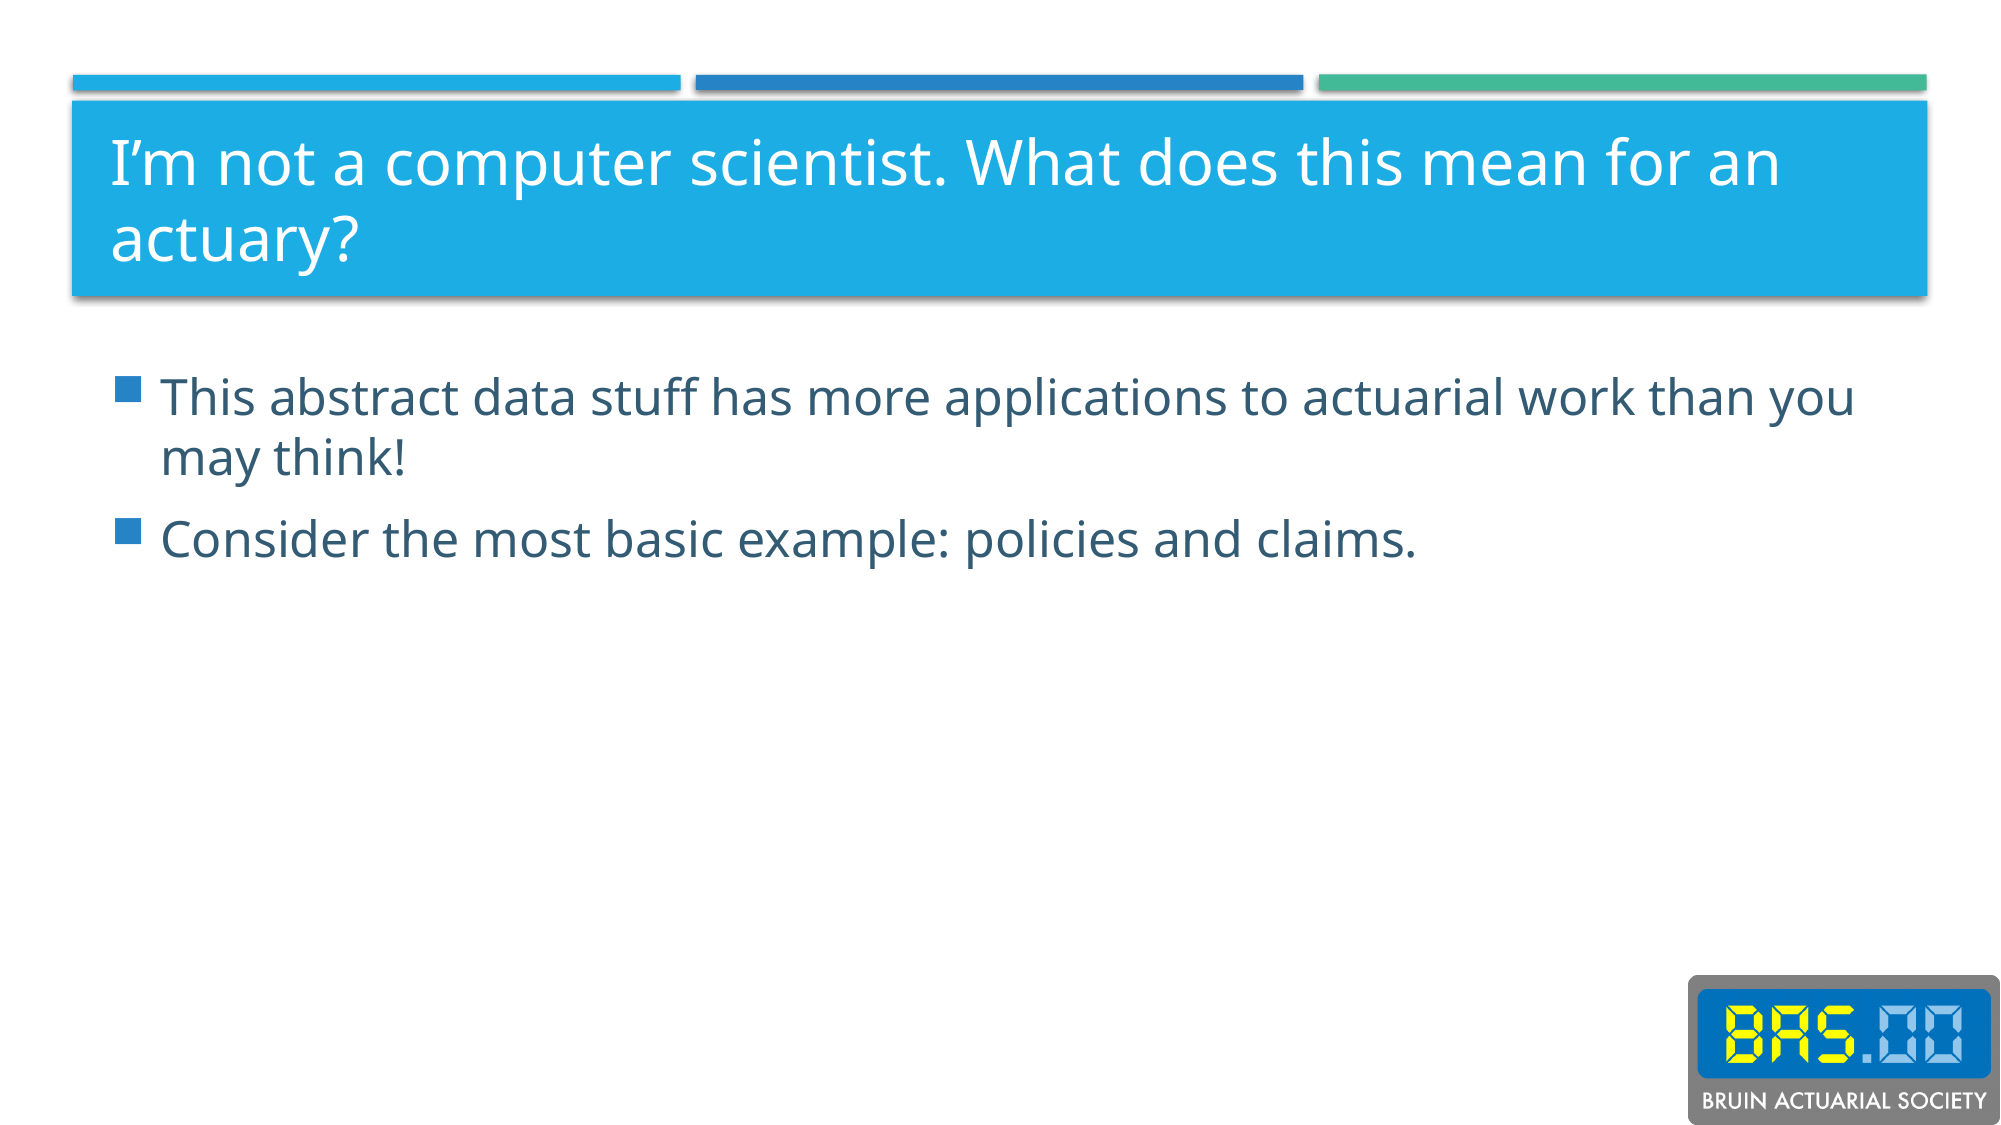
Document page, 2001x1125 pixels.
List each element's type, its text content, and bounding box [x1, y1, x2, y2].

picture [1688, 975, 2000, 1125]
title I’m not a computer scientist. What does this mean for an actuary? [95, 115, 1905, 282]
list This abstract data stuff has more applications to actuarial work than you may think! Consider the most basic example: policies and claims. [95, 357, 1905, 962]
